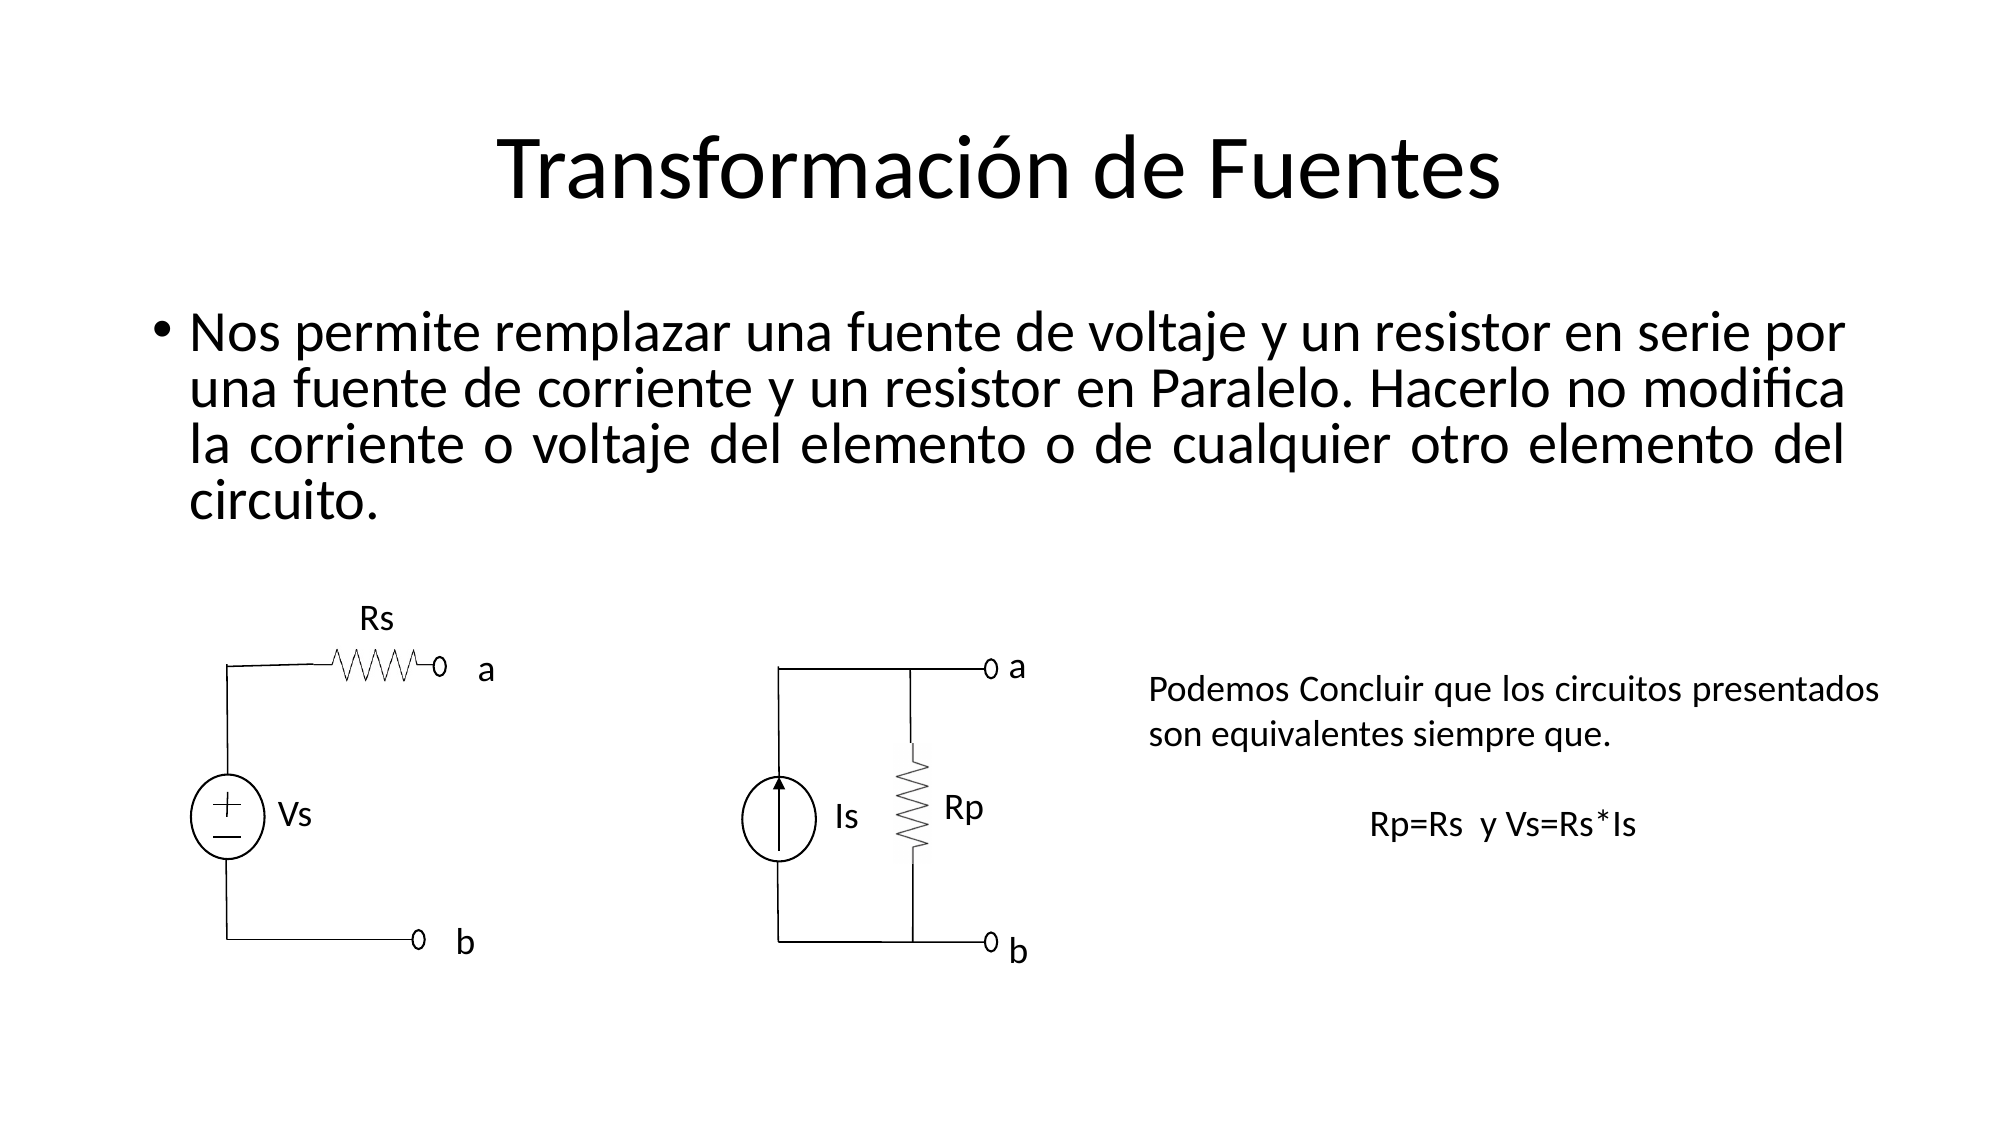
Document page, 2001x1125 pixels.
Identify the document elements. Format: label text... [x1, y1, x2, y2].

text_box b [440, 909, 491, 970]
text_box [190, 775, 258, 860]
text_box [985, 932, 993, 952]
title Transformación de Fuentes [137, 59, 1863, 278]
text_box b [993, 918, 1044, 980]
picture [313, 644, 434, 684]
text_box Is [819, 783, 875, 890]
text_box a [993, 633, 1051, 695]
list Nos permite remplazar una fuente de voltaje y un resistor en serie por una fuente de corriente y un resistor en Paralelo. Hacerlo no modifica la corriente o voltaje del elemento o de cualquier otro elemento del circuito. [137, 299, 1863, 566]
text_box [742, 777, 774, 861]
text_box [226, 663, 308, 667]
text_box [784, 777, 816, 862]
text_box [412, 930, 425, 950]
text_box Vs [254, 781, 337, 842]
text_box [985, 659, 993, 679]
text_box Rp [929, 774, 1000, 881]
text_box Podemos Concluir que los circuitos presentados son equivalentes siempre que. Rp=Rs y Vs=Rs*Is [1133, 656, 1896, 900]
text_box [438, 656, 446, 676]
text_box a [462, 636, 520, 697]
picture [852, 743, 973, 864]
text_box Rs [344, 585, 419, 643]
